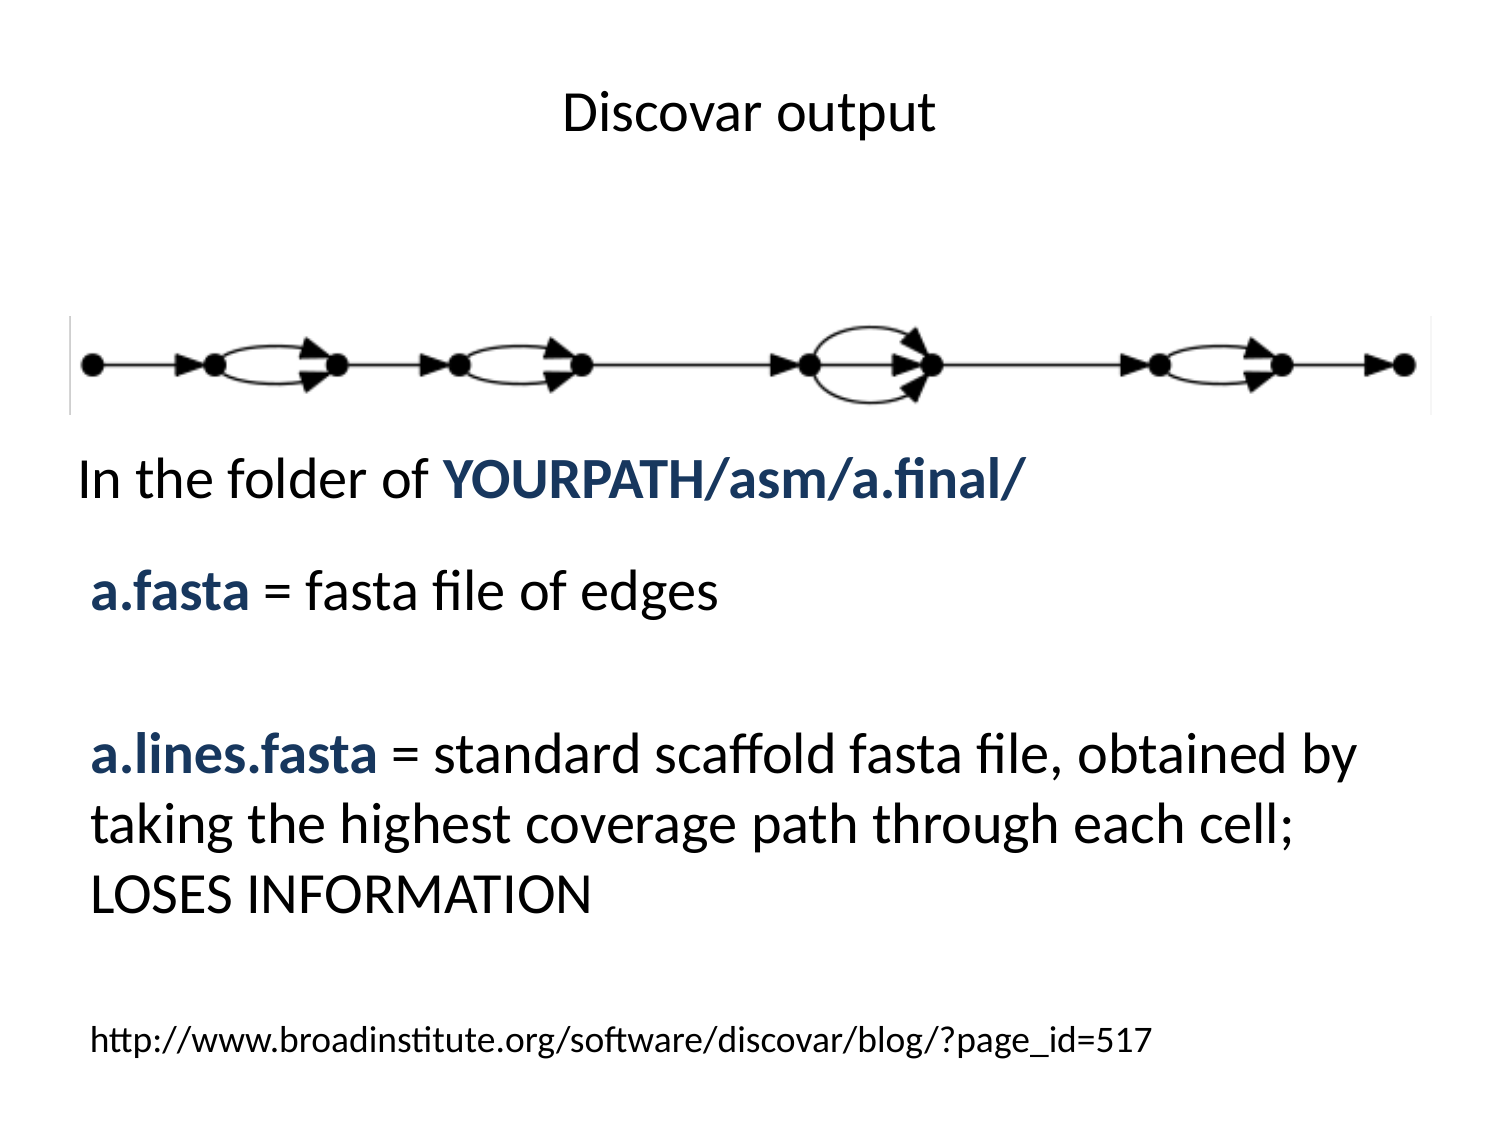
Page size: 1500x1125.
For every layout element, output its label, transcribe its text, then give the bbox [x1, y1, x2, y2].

text_box http://www.broadinstitute.org/software/discovar/blog/?page_id=517 [75, 1007, 1250, 1068]
text_box In the folder of YOURPATH/asm/a.final/ [62, 433, 1041, 518]
picture [30, 316, 1467, 415]
list a.fasta = fasta file of edges a.lines.fasta = standard scaffold fasta file, obtained by taking the highest coverage path through each cell; LOSES INFORMATION [75, 544, 1425, 939]
title Discovar output [75, 45, 1425, 172]
